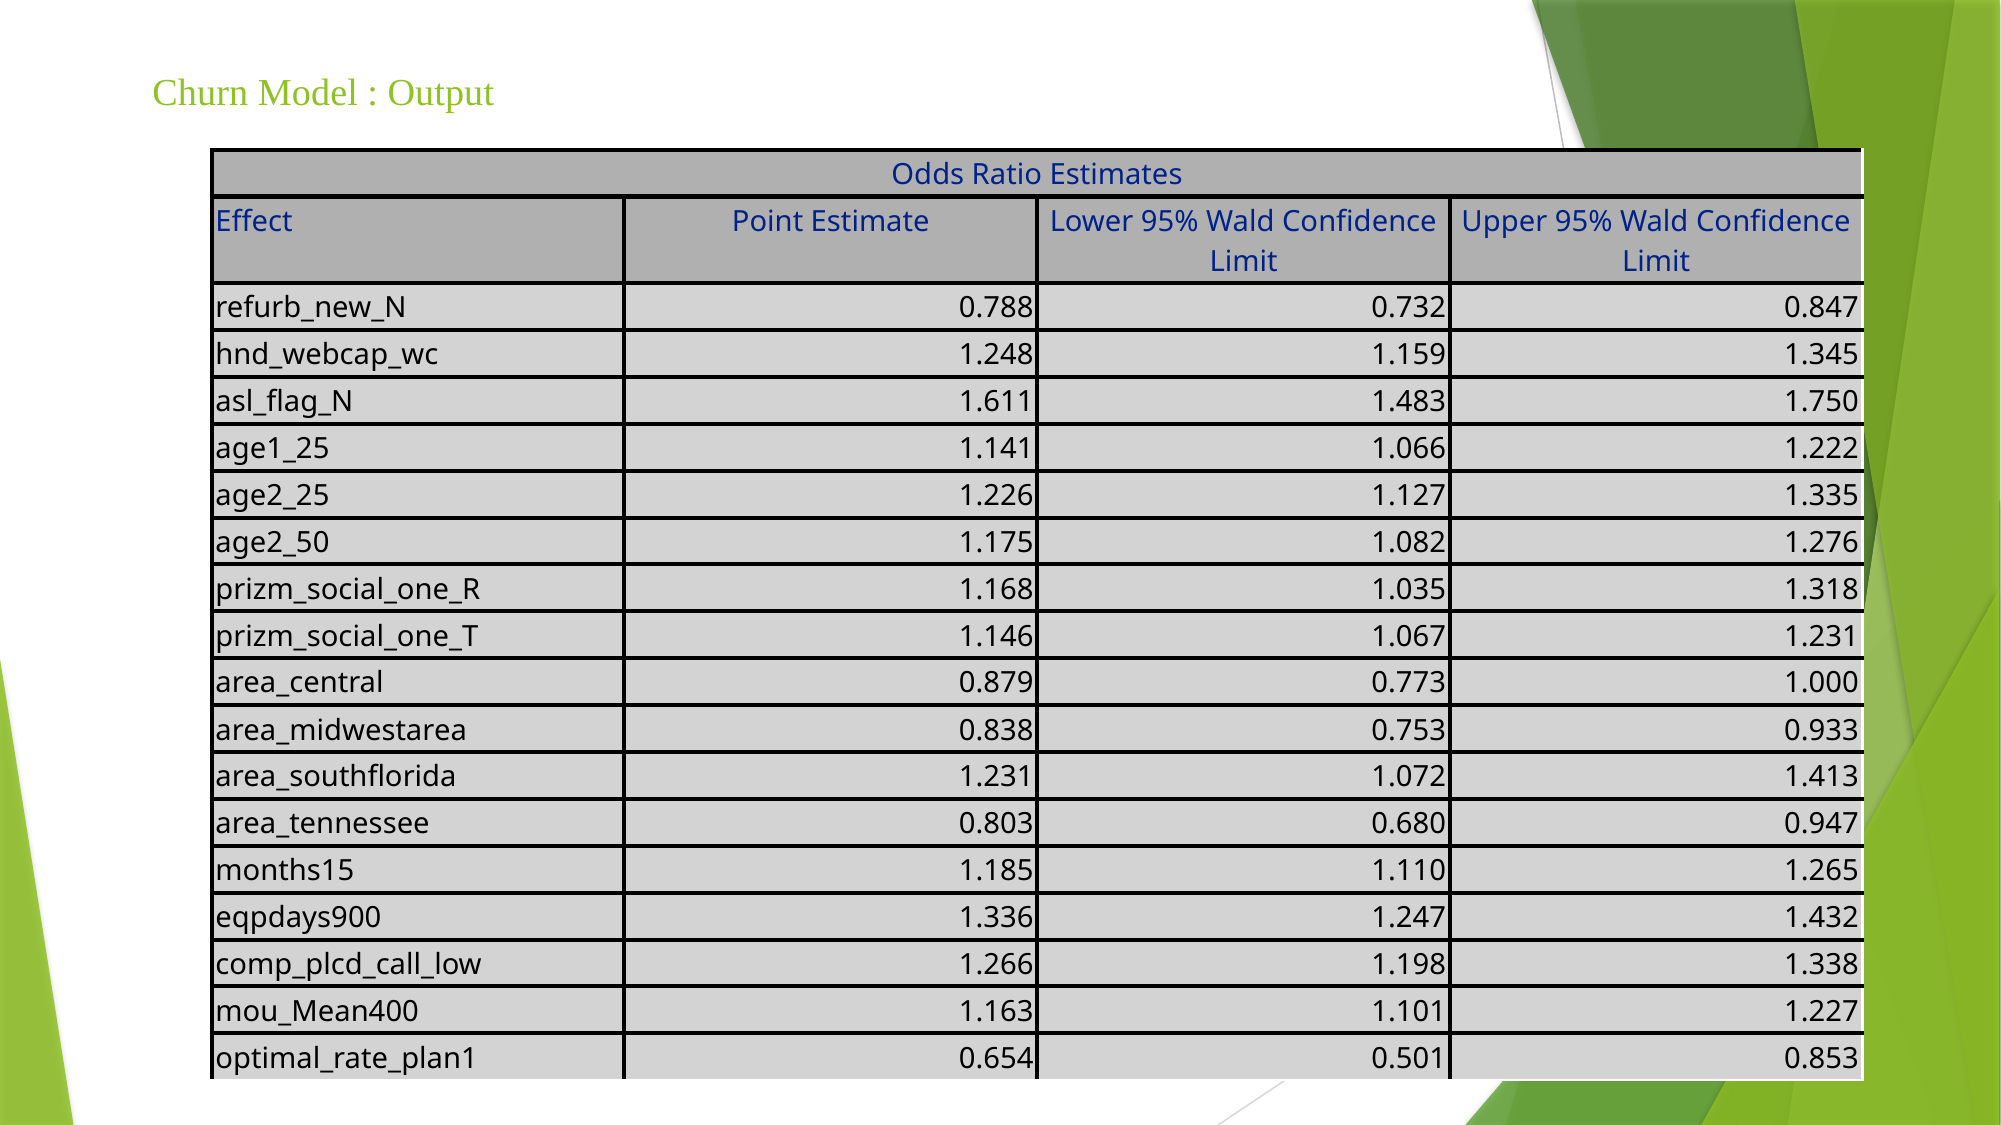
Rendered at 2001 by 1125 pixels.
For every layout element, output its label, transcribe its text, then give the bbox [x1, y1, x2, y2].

table_cell 1.276 [1452, 520, 1861, 562]
slide_number 26 [1409, 991, 1522, 1051]
table_cell Lower 95% Wald Confidence Limit [1039, 199, 1448, 281]
table_cell 1.318 [1452, 566, 1861, 609]
table_cell asl_flag_N [214, 379, 622, 422]
table_cell hnd_webcap_wc [214, 332, 622, 375]
table_cell 1.266 [626, 942, 1035, 984]
table_cell 1.413 [1452, 754, 1861, 797]
table_cell 1.127 [1039, 473, 1448, 516]
table_cell Upper 95% Wald Confidence Limit [1452, 199, 1861, 281]
table_cell 1.335 [1452, 473, 1861, 516]
table_cell 1.168 [626, 566, 1035, 609]
table_cell 1.265 [1452, 848, 1861, 891]
table_cell comp_plcd_call_low [214, 942, 622, 984]
table_cell 0.933 [1452, 707, 1861, 750]
table_cell 0.773 [1039, 660, 1448, 703]
table_cell prizm_social_one_R [214, 566, 622, 609]
table_cell prizm_social_one_T [214, 613, 622, 656]
table_cell 1.146 [626, 613, 1035, 656]
table_cell months15 [214, 848, 622, 891]
table_cell 1.082 [1039, 520, 1448, 562]
table_cell age2_25 [214, 473, 622, 516]
table_cell 1.611 [626, 379, 1035, 422]
table_cell 1.035 [1039, 566, 1448, 609]
table_cell age1_25 [214, 426, 622, 469]
table_cell area_southflorida [214, 754, 622, 797]
table_cell 0.753 [1039, 707, 1448, 750]
table_cell 1.159 [1039, 332, 1448, 375]
table_cell area_tennessee [214, 801, 622, 844]
title Churn Model : Output [137, 68, 1863, 122]
table_cell 1.345 [1452, 332, 1861, 375]
table_cell 1.198 [1039, 942, 1448, 984]
table_cell 1.000 [1452, 660, 1861, 703]
table_header Odds Ratio Estimates [214, 152, 1861, 194]
table_cell 1.101 [1039, 988, 1448, 1031]
table_cell 0.853 [1452, 1035, 1861, 1079]
table_cell 1.227 [1452, 988, 1861, 1031]
table_cell 1.247 [1039, 895, 1448, 938]
table_cell 0.680 [1039, 801, 1448, 844]
table_cell mou_Mean400 [214, 988, 622, 1031]
table_cell age2_50 [214, 520, 622, 562]
table_cell 1.483 [1039, 379, 1448, 422]
table_cell 0.838 [626, 707, 1035, 750]
table_cell 1.248 [626, 332, 1035, 375]
table_cell 0.803 [626, 801, 1035, 844]
table_cell 0.654 [626, 1035, 1035, 1079]
table_cell 1.110 [1039, 848, 1448, 891]
table_cell 0.501 [1039, 1035, 1448, 1079]
table_cell 1.175 [626, 520, 1035, 562]
table_cell 1.222 [1452, 426, 1861, 469]
table_cell refurb_new_N [214, 285, 622, 328]
table_cell 1.750 [1452, 379, 1861, 422]
table_cell 1.432 [1452, 895, 1861, 938]
table_cell 1.226 [626, 473, 1035, 516]
table_cell 1.163 [626, 988, 1035, 1031]
table_cell 1.338 [1452, 942, 1861, 984]
table_cell 1.067 [1039, 613, 1448, 656]
table_cell 1.141 [626, 426, 1035, 469]
table_cell 1.072 [1039, 754, 1448, 797]
table_cell 0.879 [626, 660, 1035, 703]
table_cell Point Estimate [626, 199, 1035, 281]
table_cell 1.231 [626, 754, 1035, 797]
table_cell optimal_rate_plan1 [214, 1035, 622, 1079]
table_cell 1.336 [626, 895, 1035, 938]
table_cell area_central [214, 660, 622, 703]
table_cell 1.185 [626, 848, 1035, 891]
table_cell 0.847 [1452, 285, 1861, 328]
table_cell eqpdays900 [214, 895, 622, 938]
table_cell 0.947 [1452, 801, 1861, 844]
text_box [0, 7, 2000, 68]
table_cell 0.788 [626, 285, 1035, 328]
table_cell 0.732 [1039, 285, 1448, 328]
table_cell 1.066 [1039, 426, 1448, 469]
table_cell Effect [214, 199, 622, 281]
table_cell area_midwestarea [214, 707, 622, 750]
table_cell 1.231 [1452, 613, 1861, 656]
